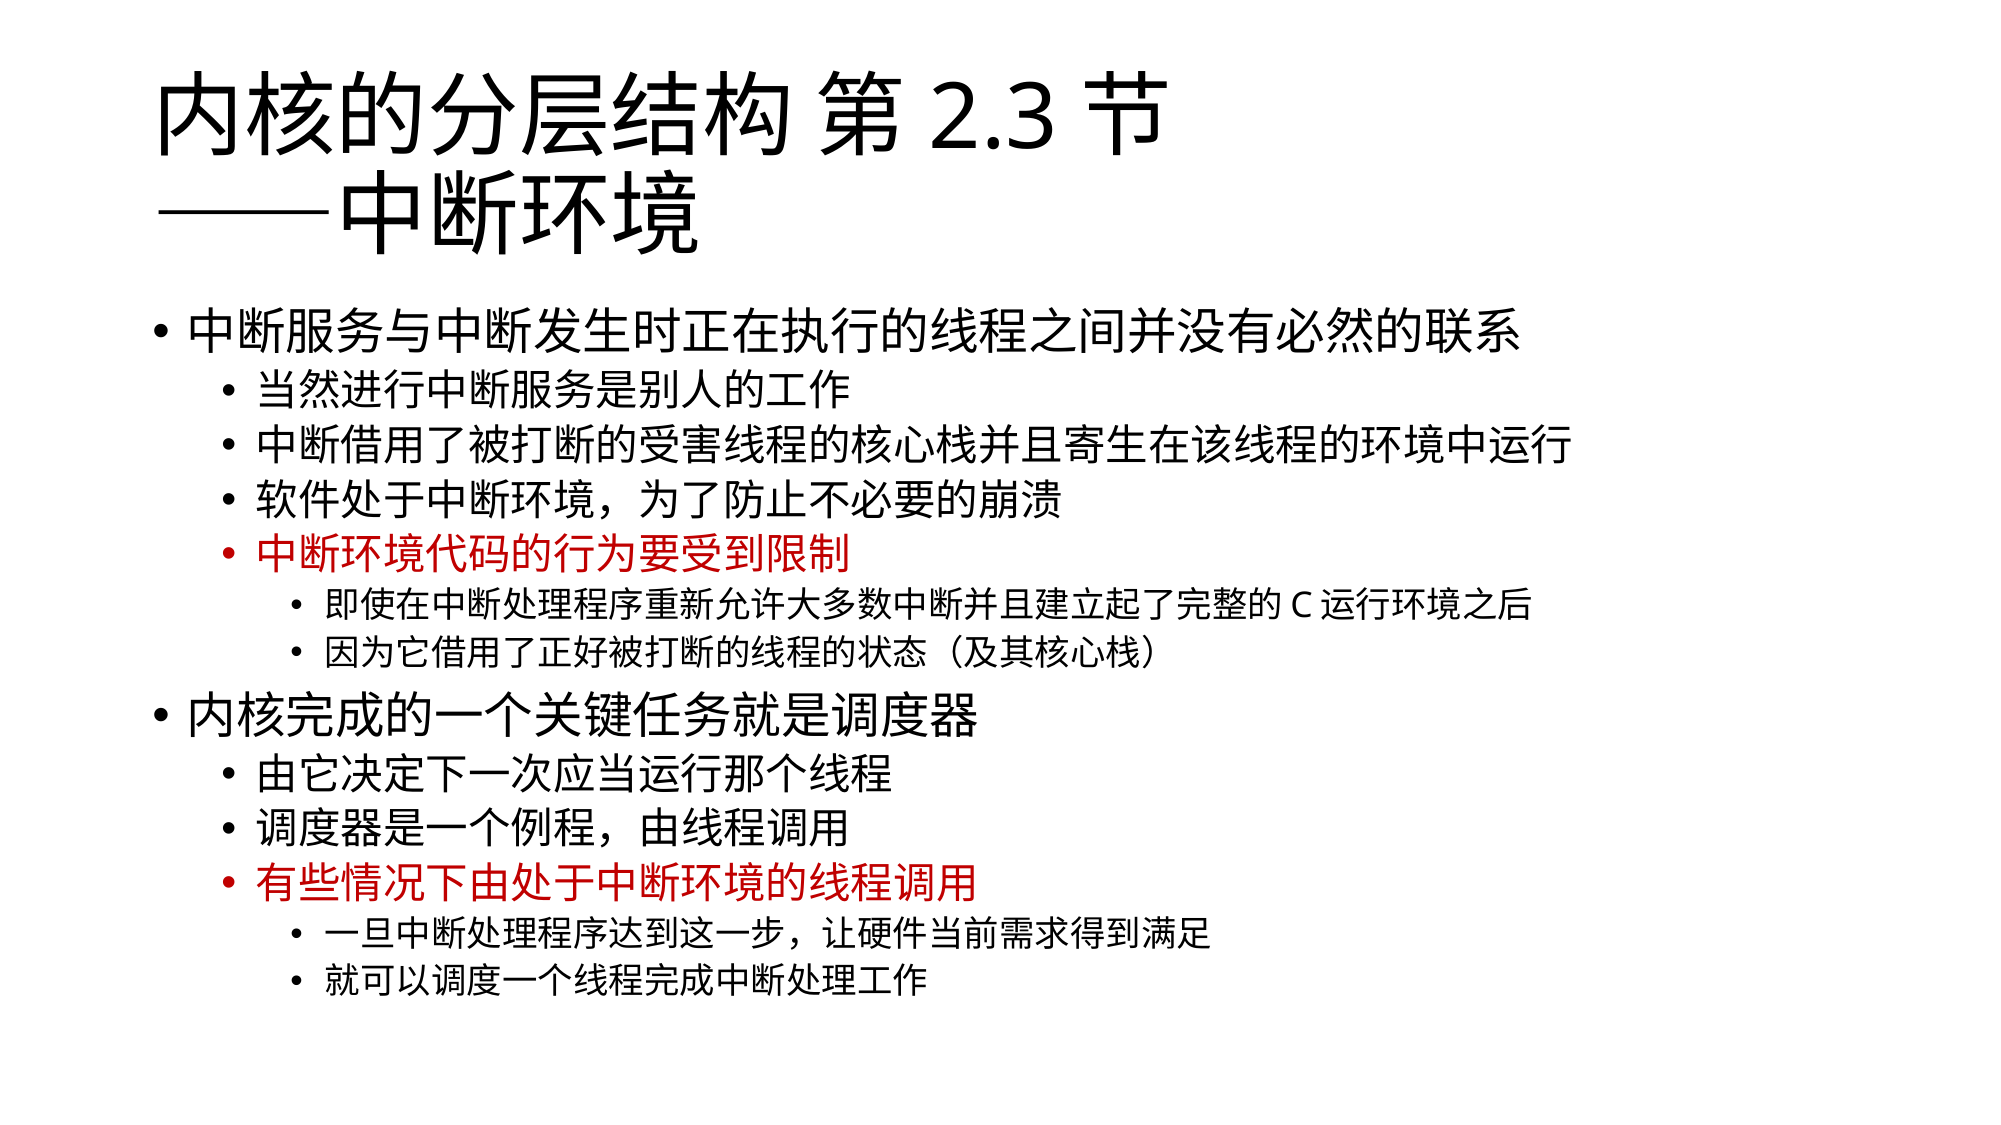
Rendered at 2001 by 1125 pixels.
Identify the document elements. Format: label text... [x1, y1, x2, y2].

list 中断服务与中断发生时正在执行的线程之间并没有必然的联系 当然进行中断服务是别人的工作 中断借用了被打断的受害线程的核心栈并且寄生在该线程的环境中运行 软件处于中断环境，为了防止不必要的崩溃 中断环境代码的行为要受到限制 即使在中断处理程序重新允许大多数中断并且建立起了完整的C运行环境之后 因为它借用了正好被打断的线程的状态（及其核心栈） 内核完成的一个关键任务就是调度器 由它决定下一次应当运行那个线程 调度器是一个例程，由线程调用 有些情况下由处于中断环境的线程调用 一旦中断处理程序达到这一步，让硬件当前需求得到满足 就可以调度一个线程完成中断处理工作 [137, 299, 1863, 1014]
title 内核的分层结构 第2.3节 ——中断环境 [137, 59, 1863, 278]
